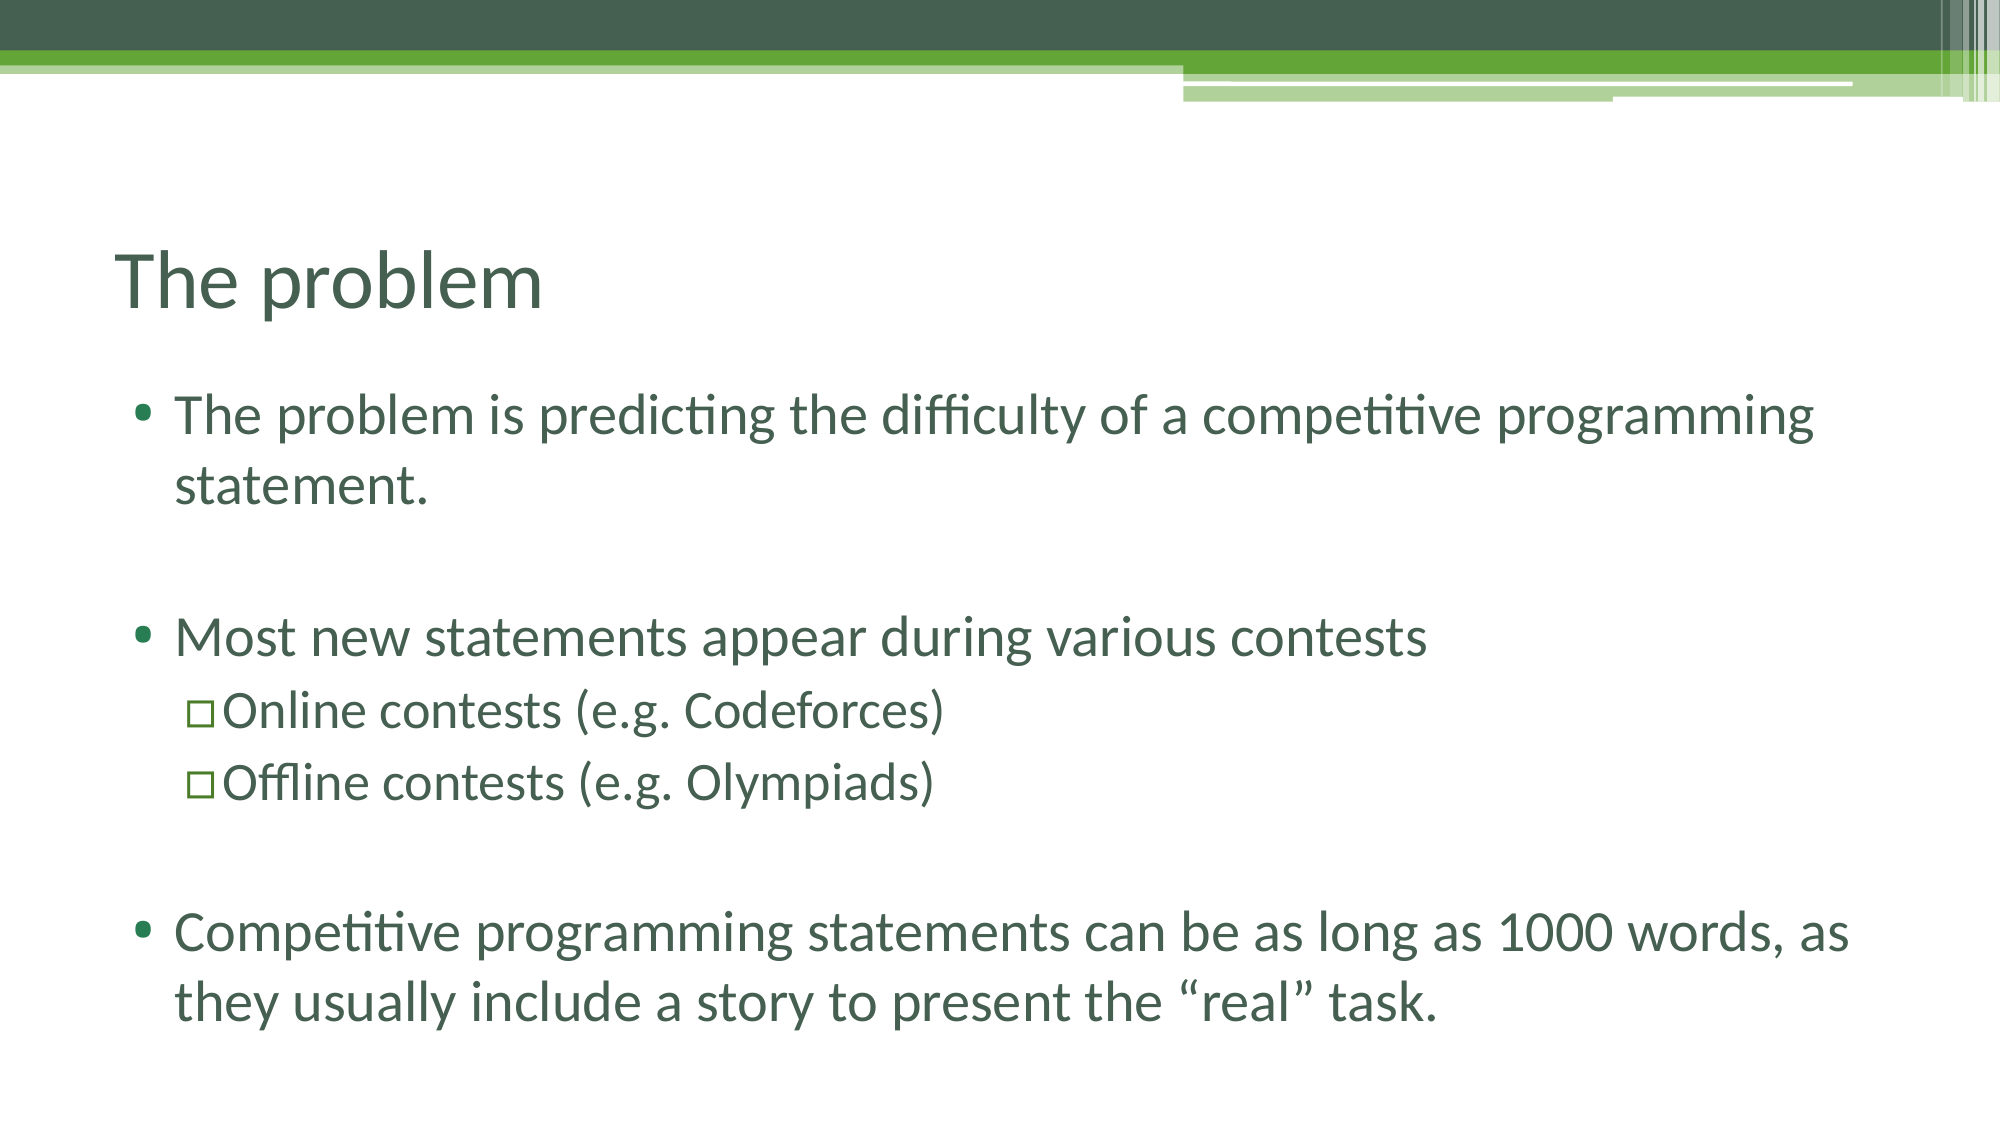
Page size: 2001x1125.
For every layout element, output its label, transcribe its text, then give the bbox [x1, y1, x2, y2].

list The problem is predicting the difficulty of a competitive programming statement. Most new statements appear during various contests Online contests (e.g. Codeforces) Offline contests (e.g. Olympiads) Competitive programming statements can be as long as 1000 words, as they usually include a story to present the “real” task. [99, 368, 1900, 1079]
title The problem [99, 187, 1900, 363]
